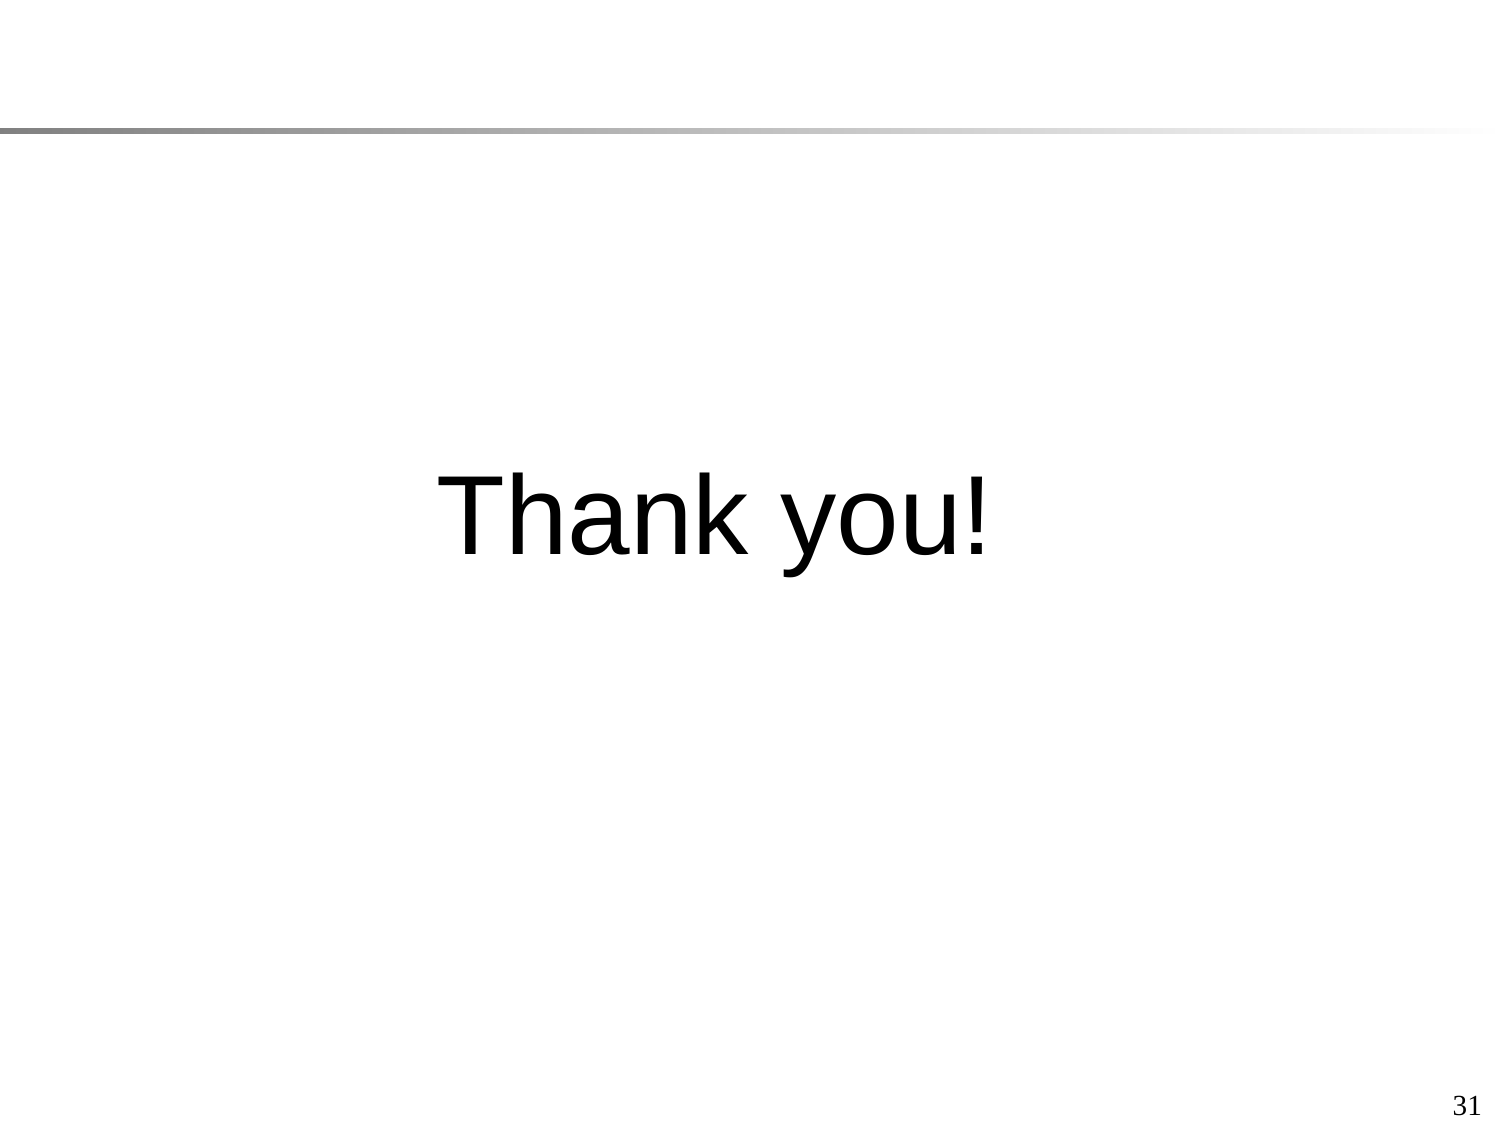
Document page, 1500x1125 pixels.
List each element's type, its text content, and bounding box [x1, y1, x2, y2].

text_box Thank you! [421, 434, 1325, 585]
slide_number 31 [1146, 1076, 1498, 1125]
